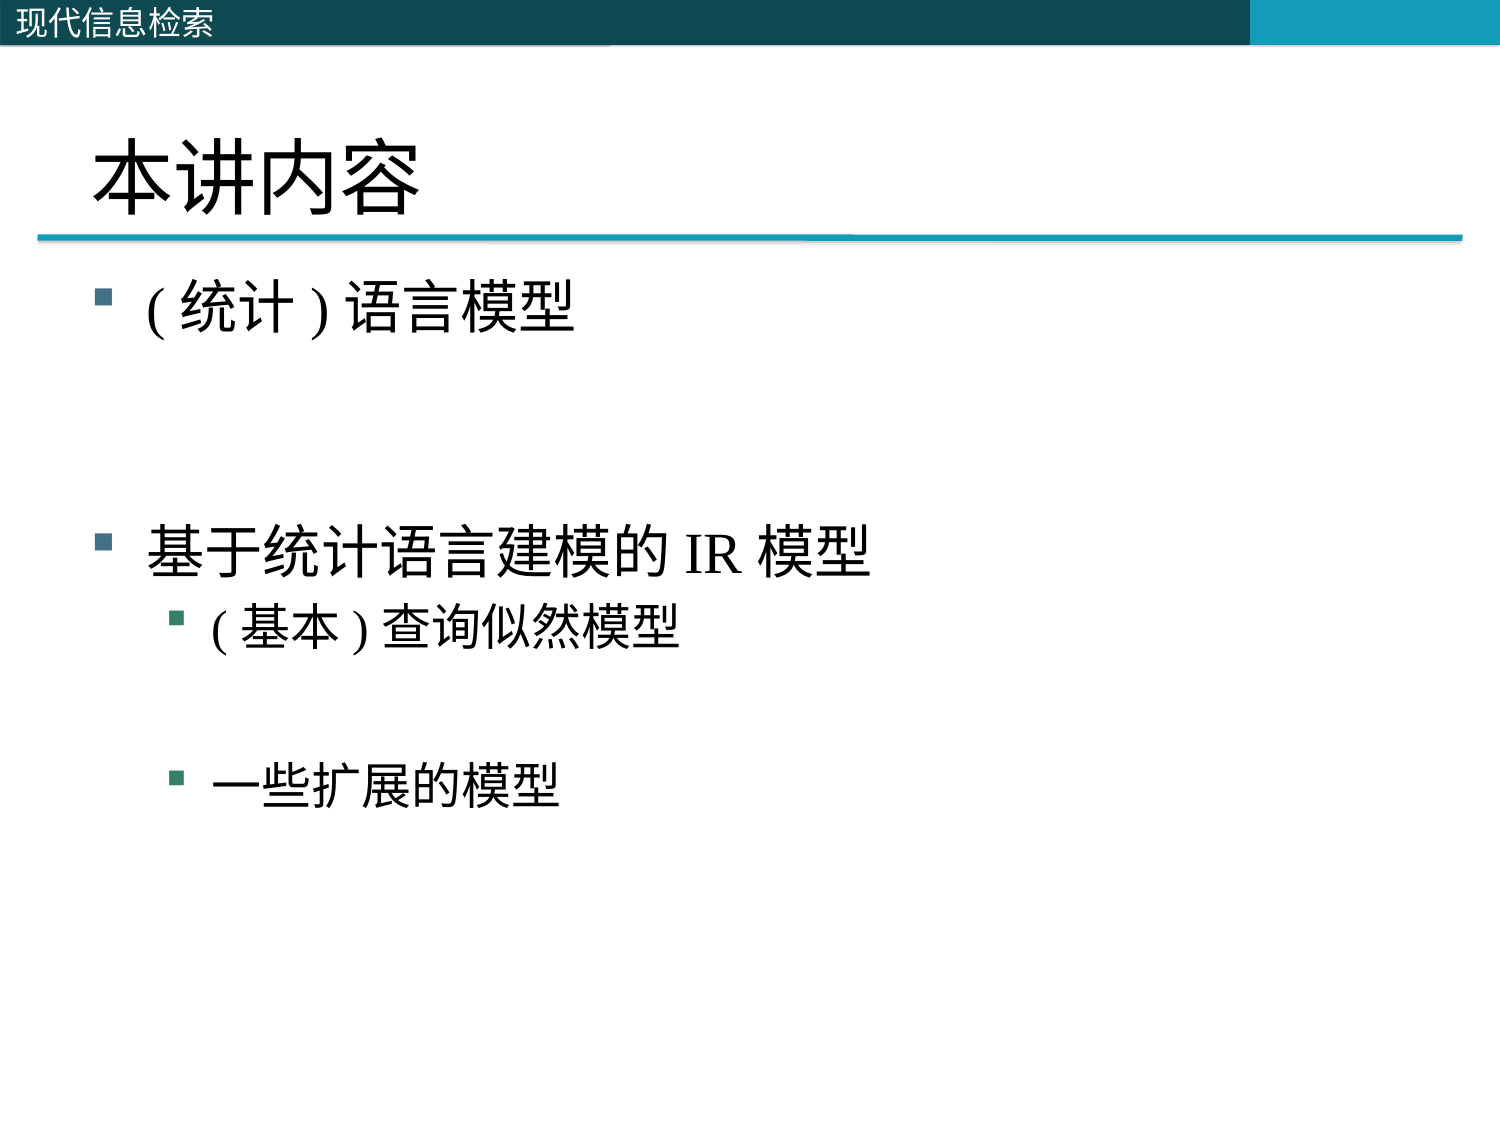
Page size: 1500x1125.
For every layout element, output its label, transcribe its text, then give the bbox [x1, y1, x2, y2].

title 本讲内容 [74, 44, 1426, 233]
list (统计)语言模型 基于统计语言建模的IR模型 (基本)查询似然模型 一些扩展的模型 [74, 262, 1426, 1076]
